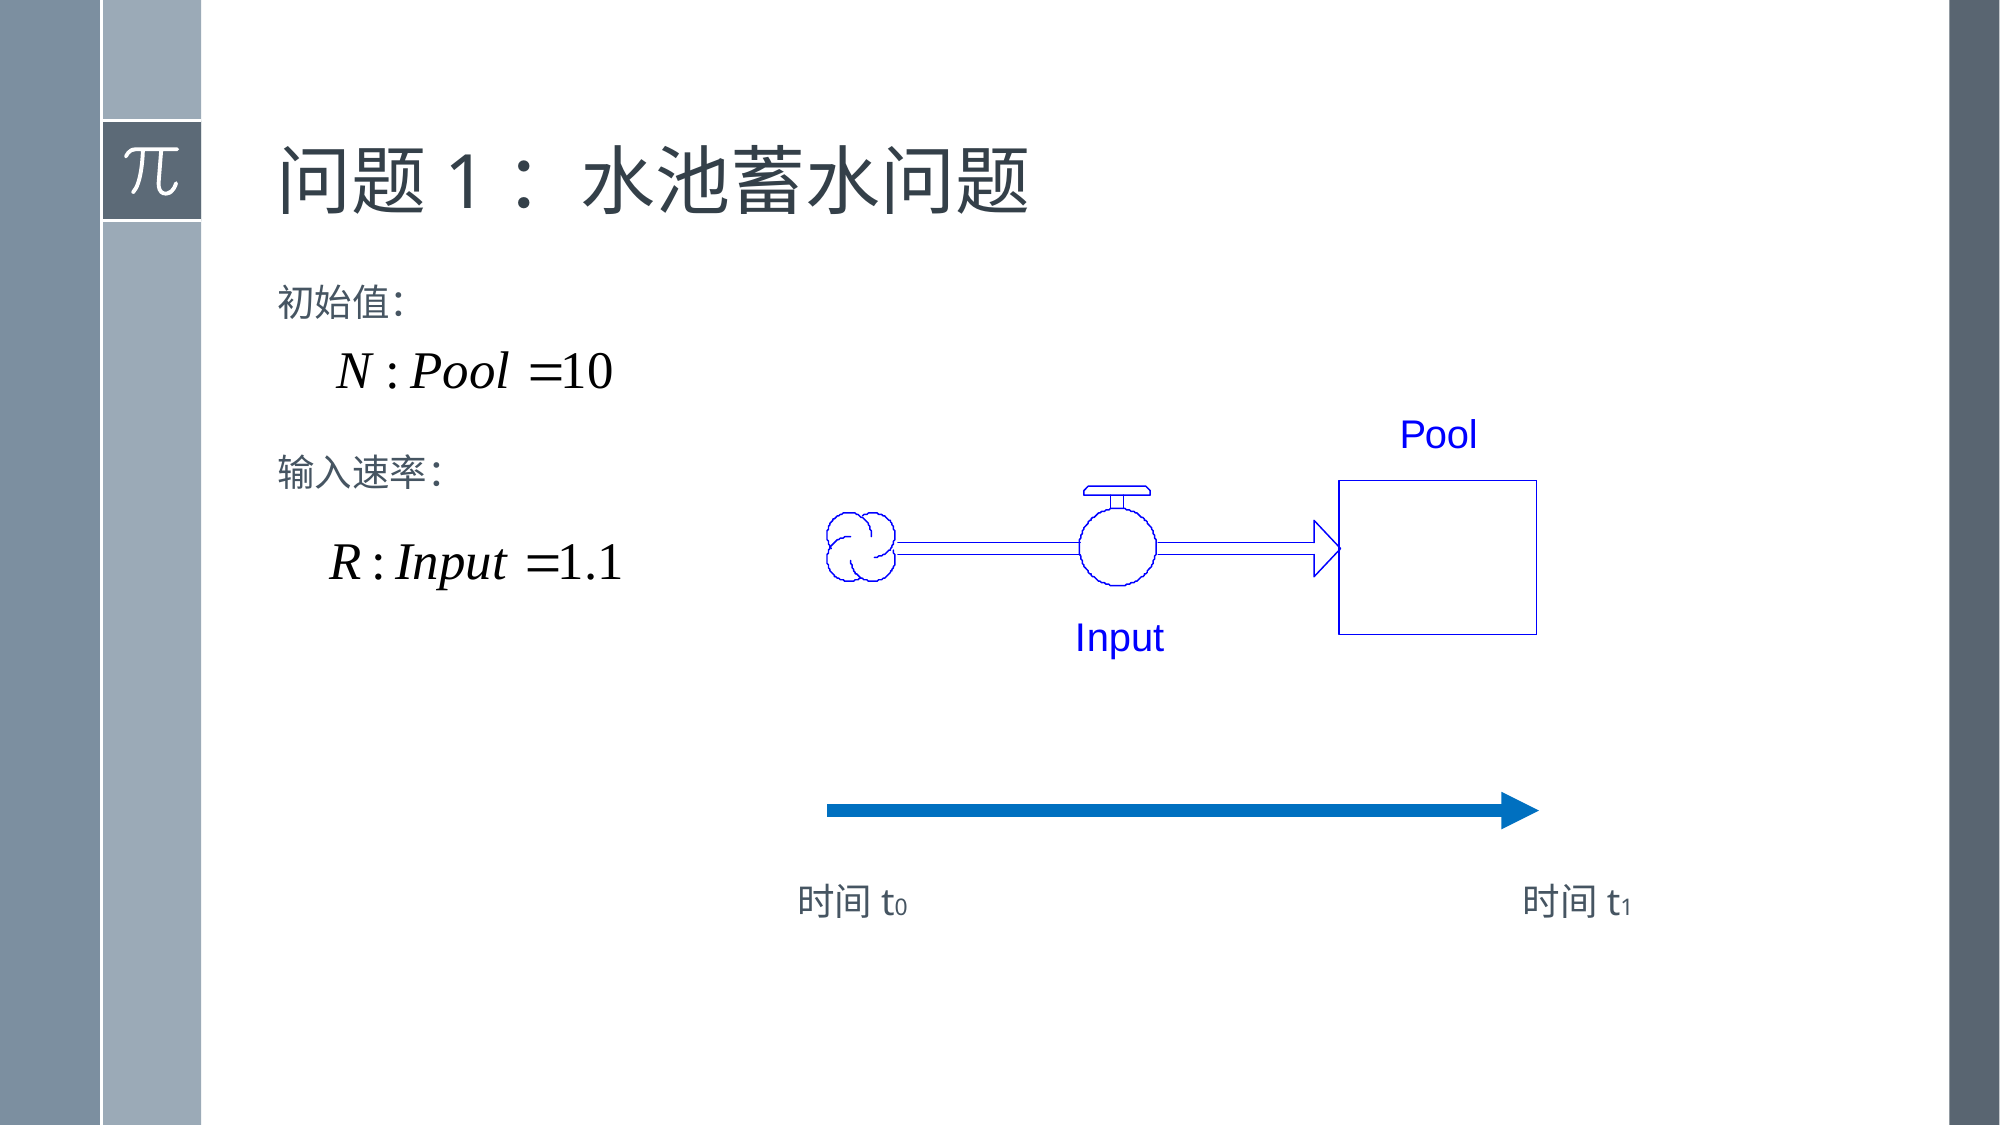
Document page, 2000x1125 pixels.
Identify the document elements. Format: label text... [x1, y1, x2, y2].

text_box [261, 441, 629, 603]
picture [822, 405, 1537, 663]
title 问题1：水池蓄水问题 [261, 29, 1867, 233]
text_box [261, 271, 622, 403]
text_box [821, 810, 1645, 932]
